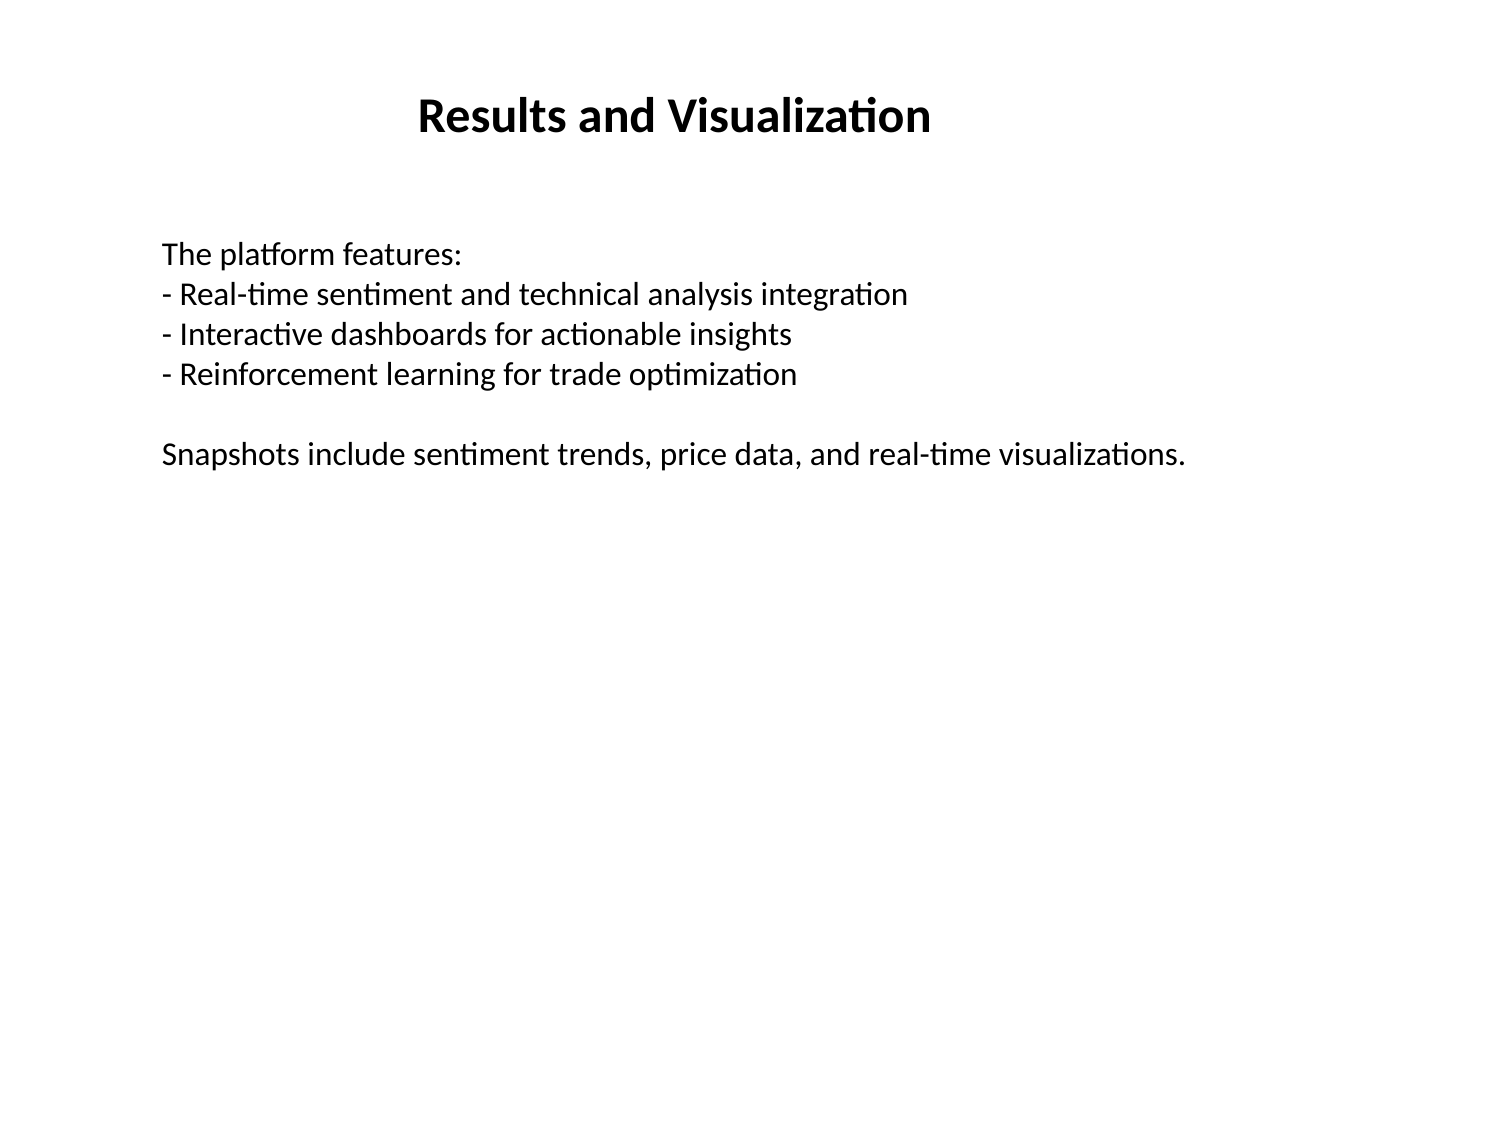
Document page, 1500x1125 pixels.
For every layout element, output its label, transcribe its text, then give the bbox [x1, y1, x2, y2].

text_box Results and Visualization [403, 74, 947, 150]
text_box The platform features: - Real-time sentiment and technical analysis integration - Interactive dashboards for actionable insights - Reinforcement learning for trade optimization Snapshots include sentiment trends, price data, and real-time visualizations. [147, 224, 1203, 480]
